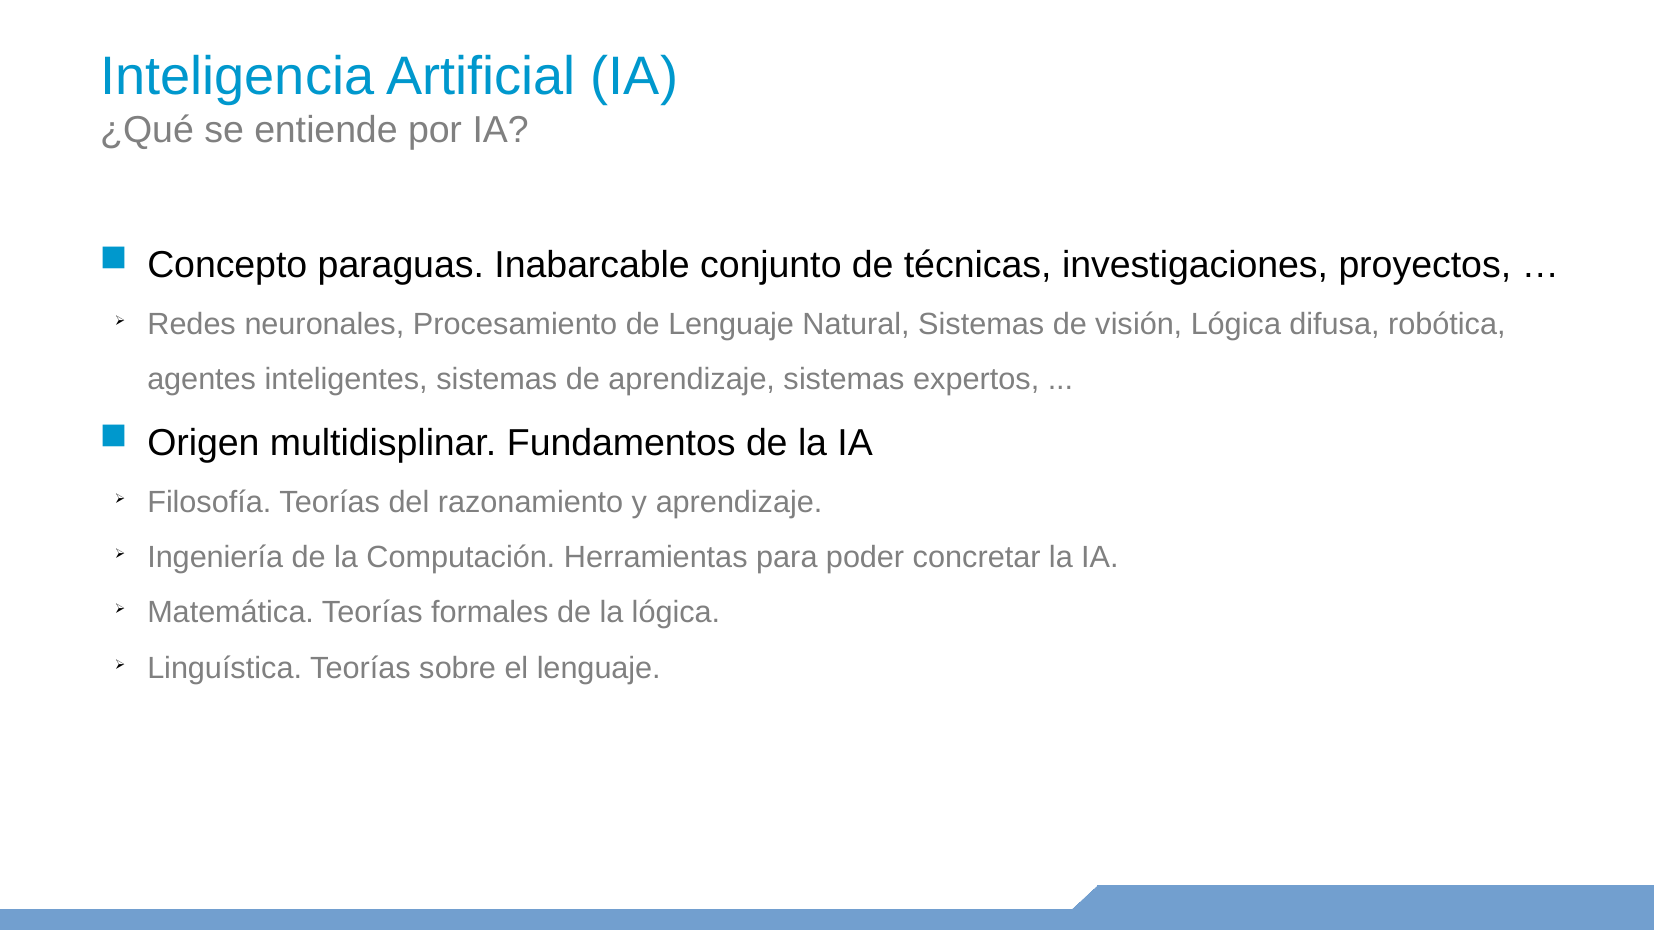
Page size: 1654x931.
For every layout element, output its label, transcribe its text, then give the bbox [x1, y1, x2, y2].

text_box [0, 885, 1654, 931]
text_box Inteligencia Artificial (IA) ¿Qué se entiende por IA? [100, 29, 1587, 162]
text_box Concepto paraguas. Inabarcable conjunto de técnicas, investigaciones, proyectos, … Redes neuronales, Procesamiento de Lenguaje Natural, Sistemas de visión, Lógica difusa, robótica, agentes inteligentes, sistemas de aprendizaje, sistemas expertos, ... Origen multidisplinar. Fundamentos de la IA Filosofía. Teorías del razonamiento y aprendizaje. Ingeniería de la Computación. Herramientas para poder concretar la IA. Matemática. Teorías formales de la lógica. Linguística. Teorías sobre el lenguaje. [82, 217, 1570, 756]
